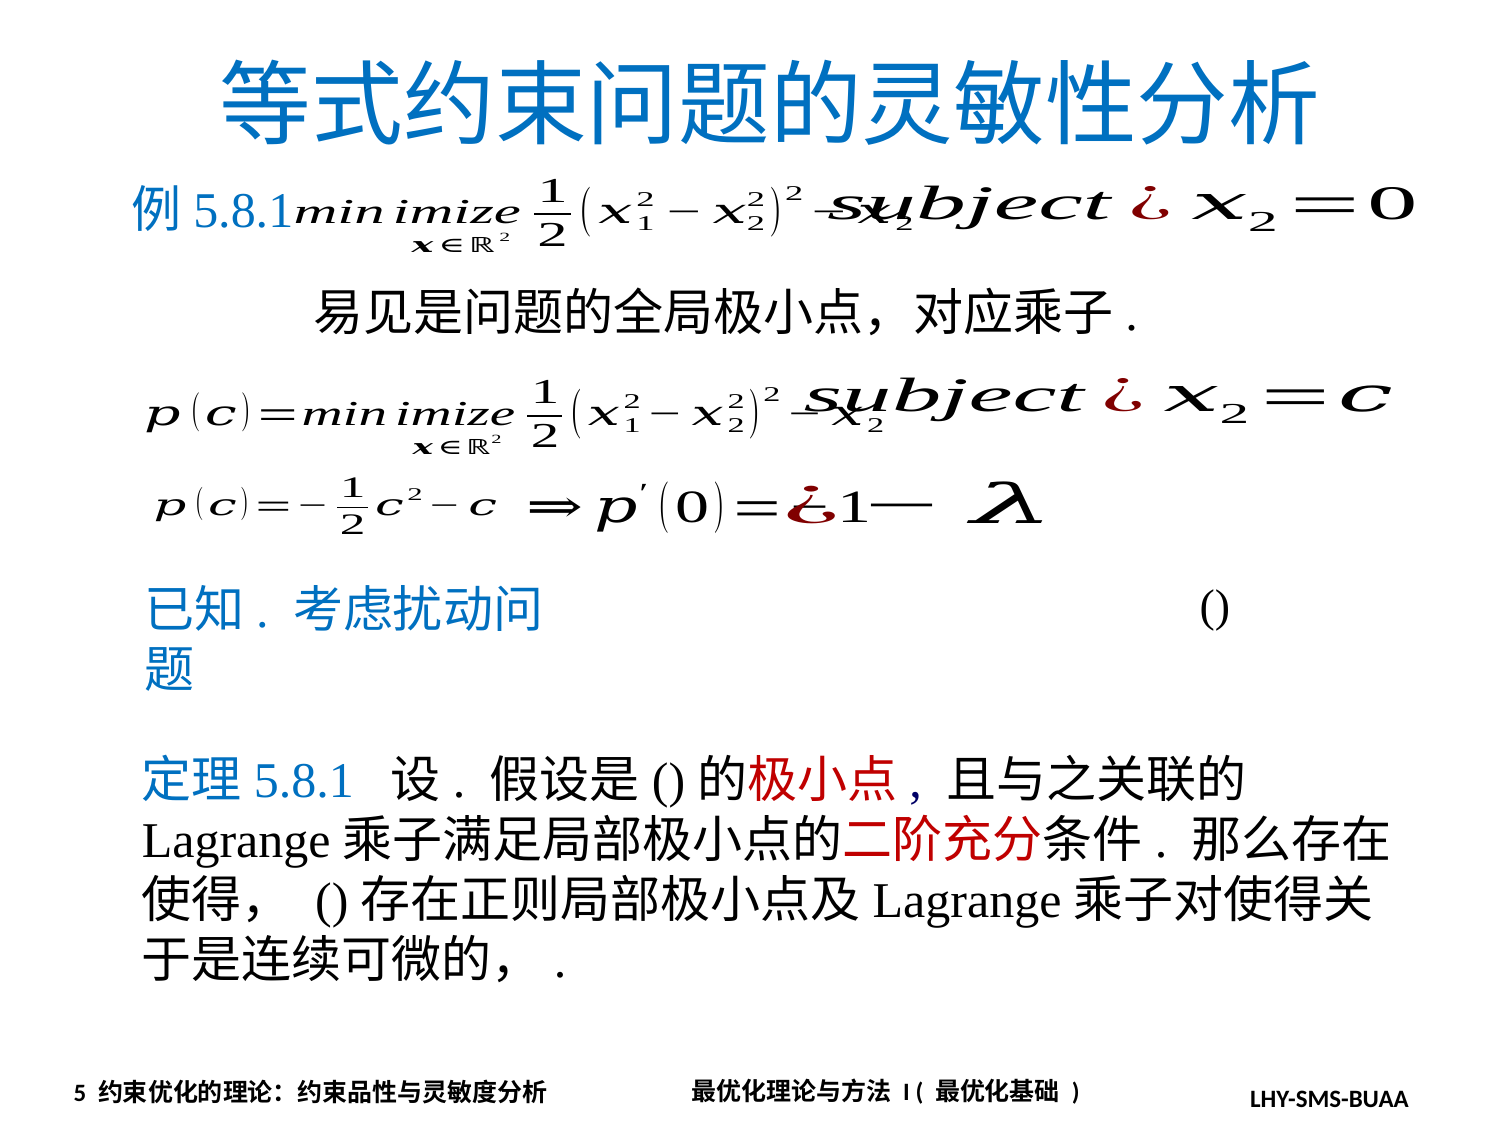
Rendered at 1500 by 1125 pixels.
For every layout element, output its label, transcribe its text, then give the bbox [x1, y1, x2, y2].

text_box 例5.8.1 [116, 169, 294, 245]
text_box 等式约束问题的灵敏性分析 [79, 38, 1462, 163]
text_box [129, 568, 1257, 746]
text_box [293, 171, 1421, 258]
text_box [143, 369, 1398, 459]
